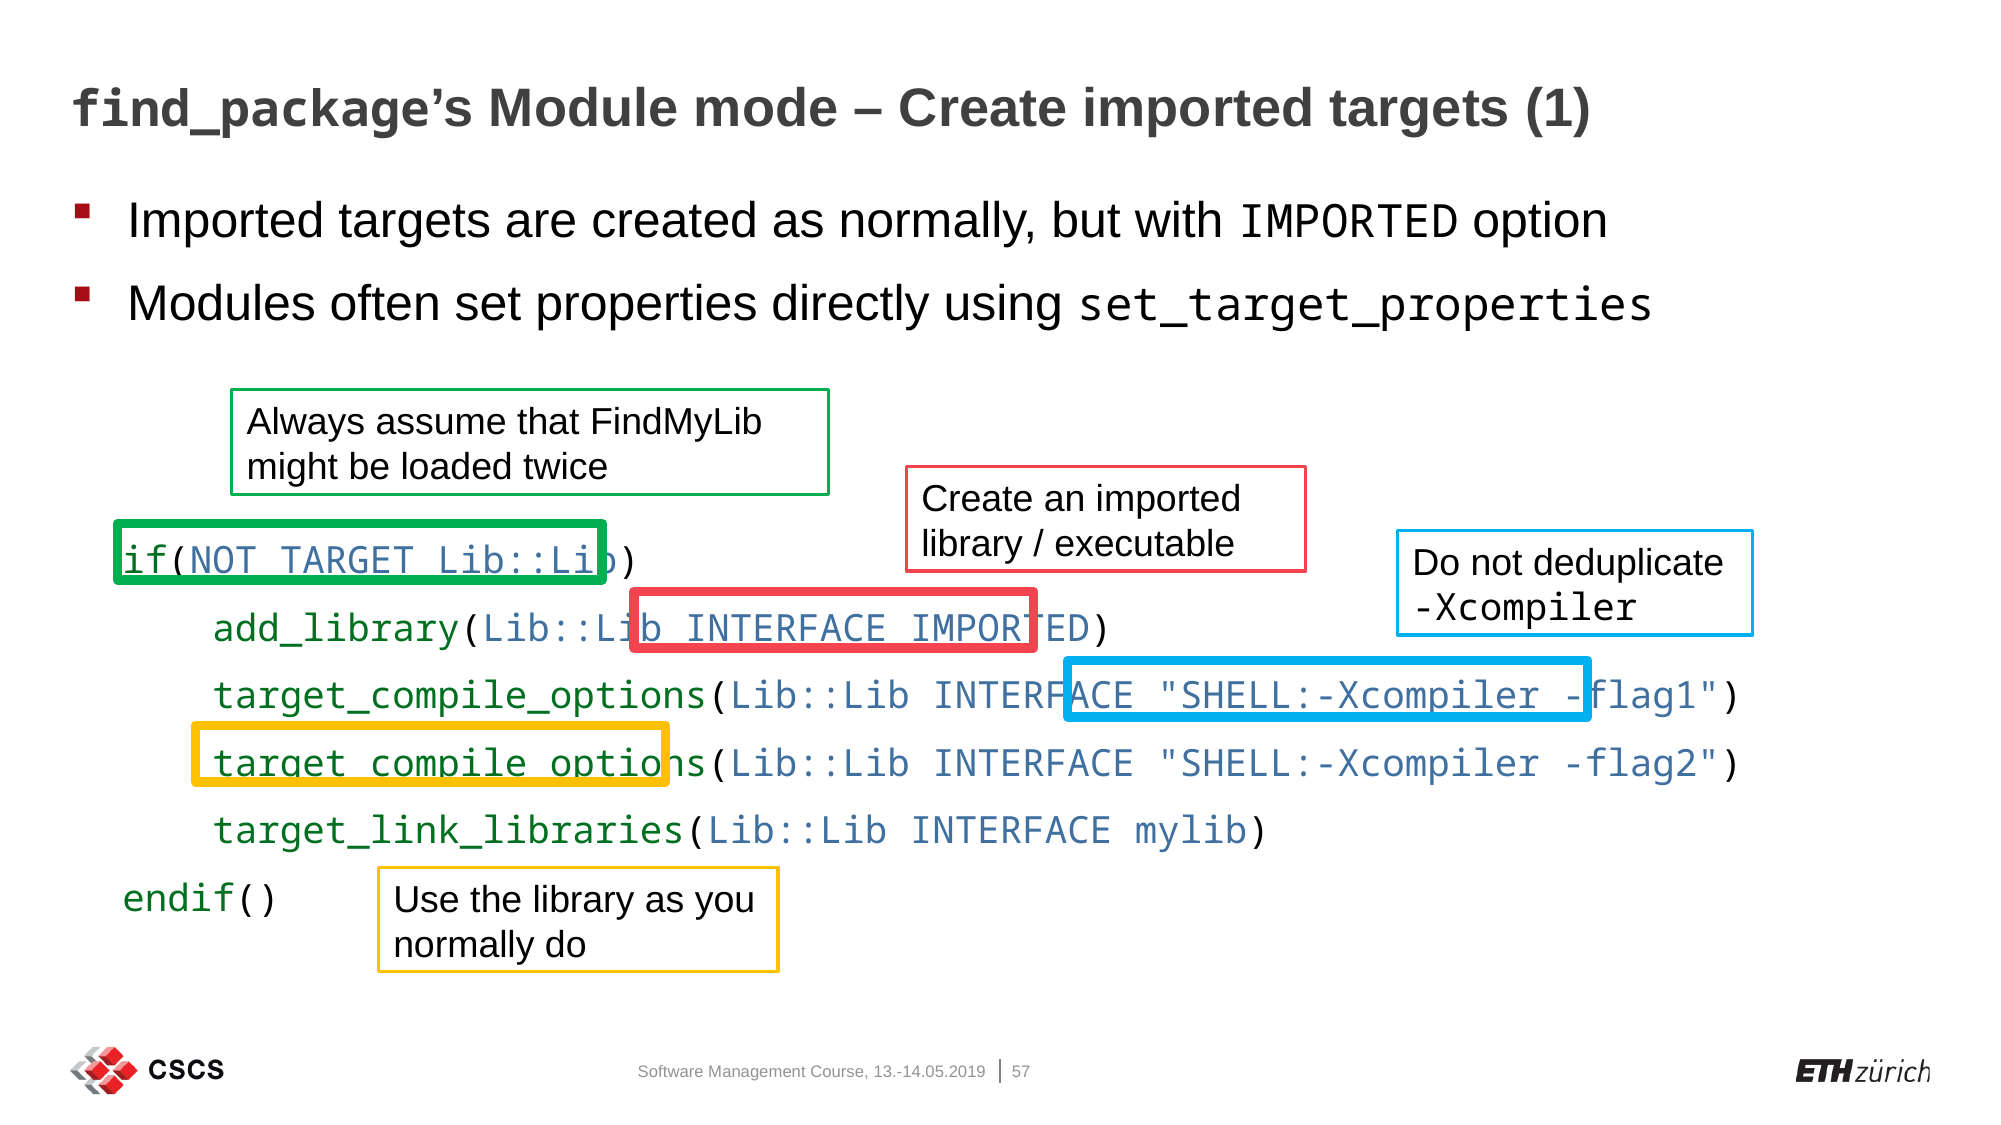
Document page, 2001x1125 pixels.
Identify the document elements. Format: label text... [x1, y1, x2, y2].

text_box [195, 725, 666, 783]
text_box Always assume that FindMyLib might be loaded twice [231, 389, 829, 495]
slide_number 57 [999, 1059, 1063, 1083]
text_box if(NOT TARGET Lib::Lib) add_library(Lib::Lib INTERFACE IMPORTED) target_compile_options(Lib::Lib INTERFACE "SHELL:-Xcompiler -flag1") target_compile_options(Lib::Lib INTERFACE "SHELL:-Xcompiler -flag2") target_link_libraries(Lib::Lib INTERFACE mylib) endif() [107, 506, 1794, 927]
text_box Create an imported library / executable [906, 466, 1306, 572]
text_box [1067, 659, 1589, 718]
footer Software Management Course, 13.-14.05.2019 [322, 1059, 998, 1083]
title find_package’s Module mode – Create imported targets (1) [70, 7, 1930, 149]
text_box [633, 590, 1034, 649]
list Imported targets are created as normally, but with IMPORTED option Modules often set properties directly using set_target_properties [70, 178, 1930, 1022]
text_box [117, 522, 603, 581]
text_box Do not deduplicate -Xcompiler [1397, 530, 1753, 636]
text_box Use the library as you normally do [378, 867, 779, 972]
